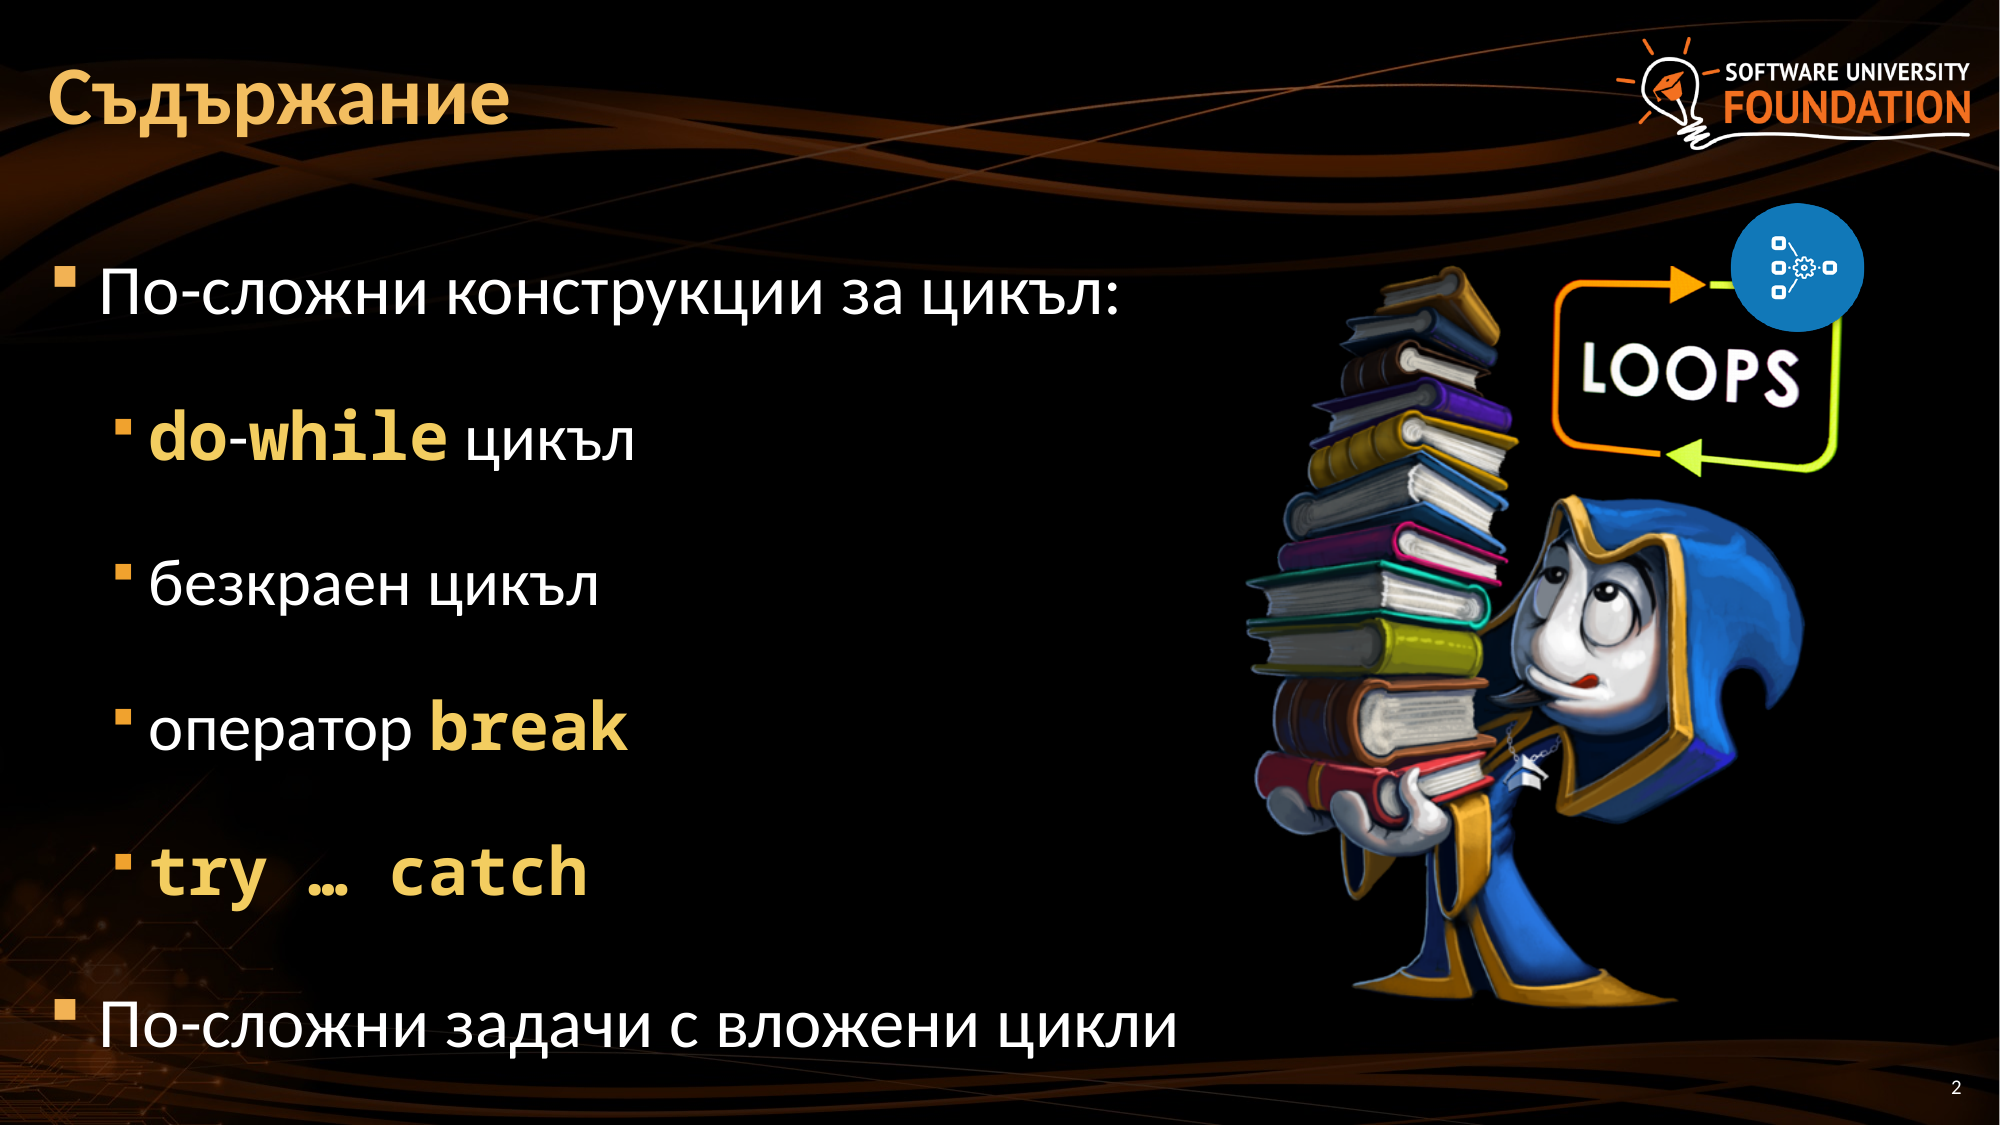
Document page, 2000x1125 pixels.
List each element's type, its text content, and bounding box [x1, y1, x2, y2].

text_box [1237, 203, 1866, 1013]
title Съдържание [30, 6, 1602, 189]
picture [0, 0, 2000, 1125]
list По-сложни конструкции за цикъл: do-while цикъл безкраен цикъл оператор break try … catch По-сложни задачи с вложени цикли [31, 195, 1313, 1103]
slide_number 2 [1897, 1070, 1968, 1103]
